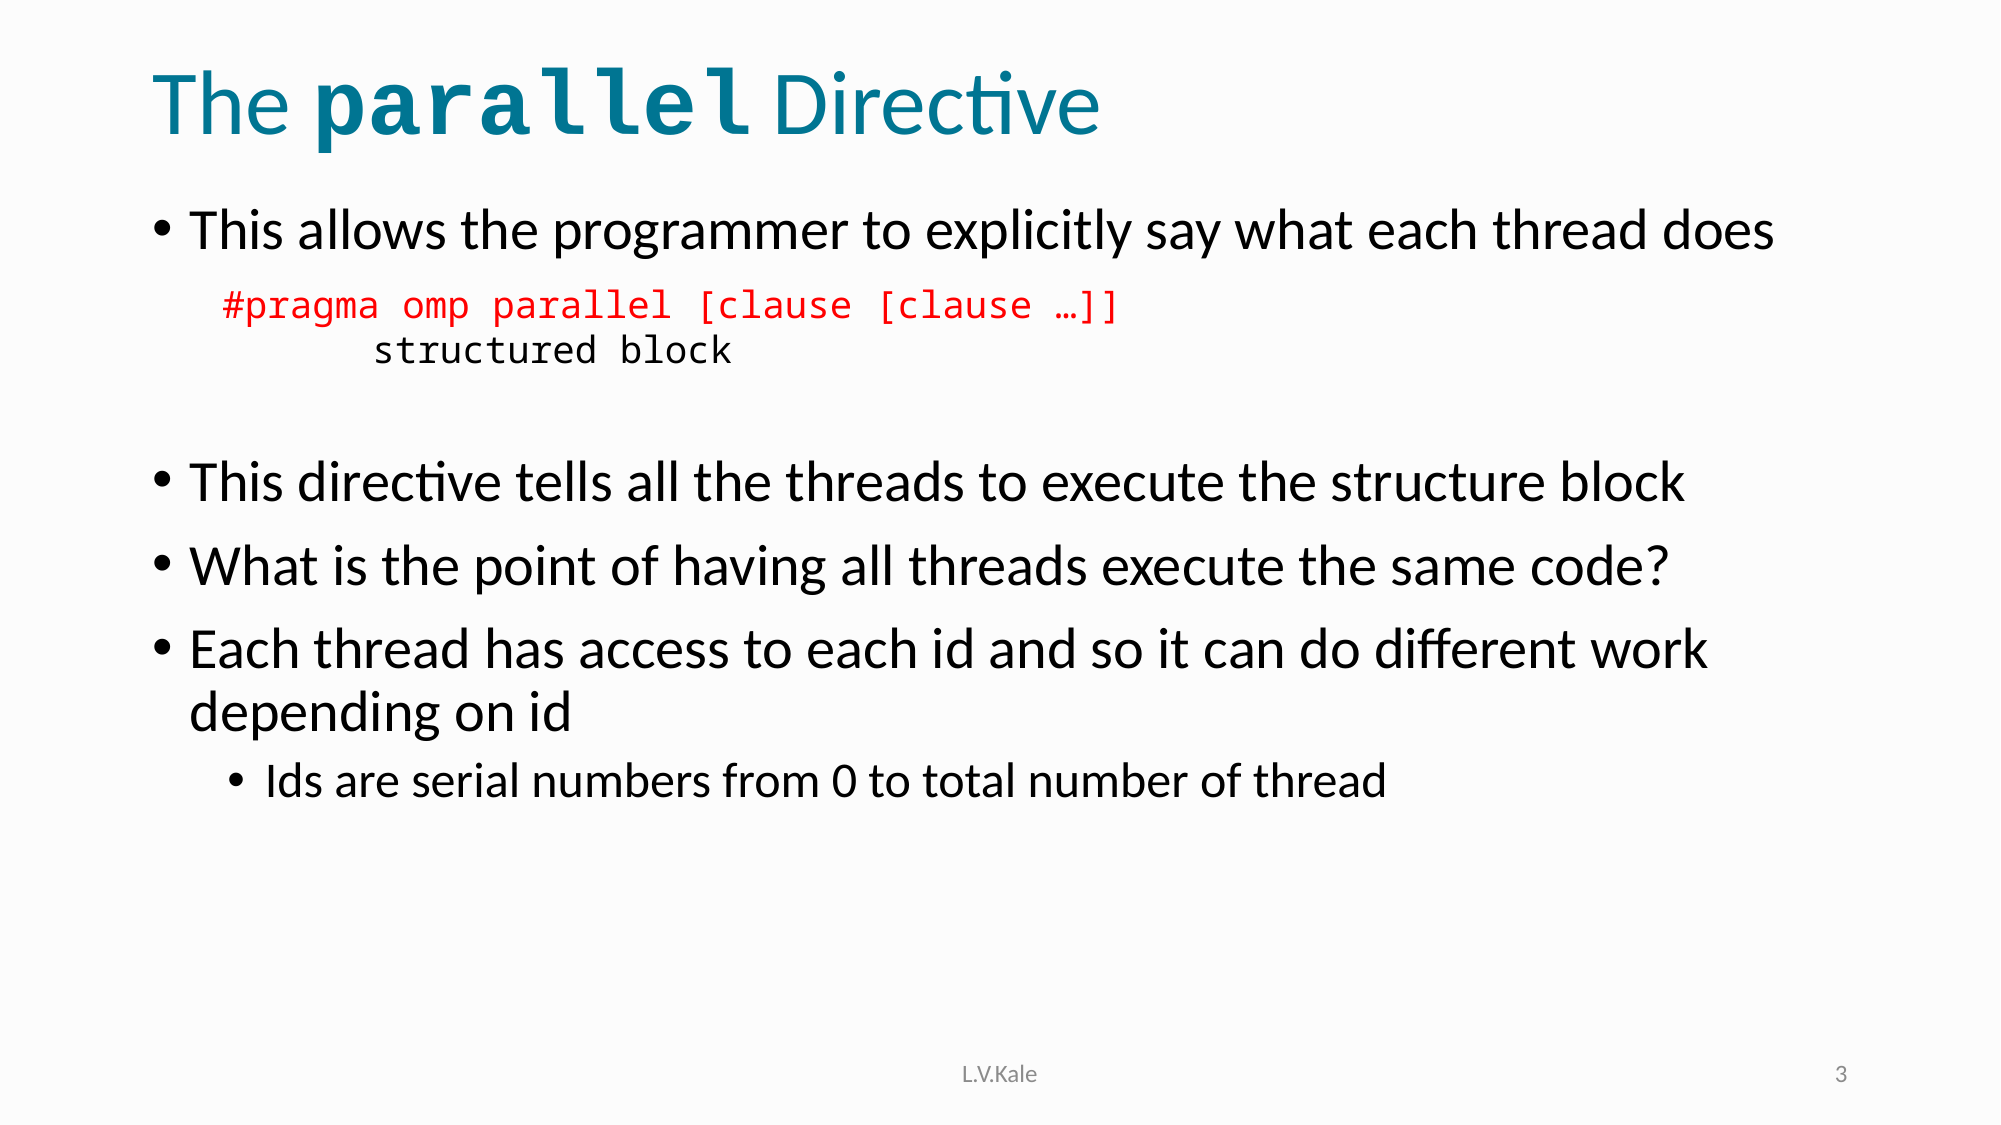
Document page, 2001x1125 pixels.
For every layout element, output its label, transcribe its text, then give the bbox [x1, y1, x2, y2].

title The parallel Directive [137, 41, 1863, 168]
text_box #pragma omp parallel [clause [clause …]] structured block [207, 273, 1208, 379]
slide_number 3 [1412, 1042, 1863, 1103]
list This allows the programmer to explicitly say what each thread does This directive tells all the threads to execute the structure block What is the point of having all threads execute the same code? Each thread has access to each id and so it can do different work depending on id Ids are serial numbers from 0 to total number of thread [137, 191, 1863, 1014]
footer L.V.Kale [662, 1042, 1338, 1103]
